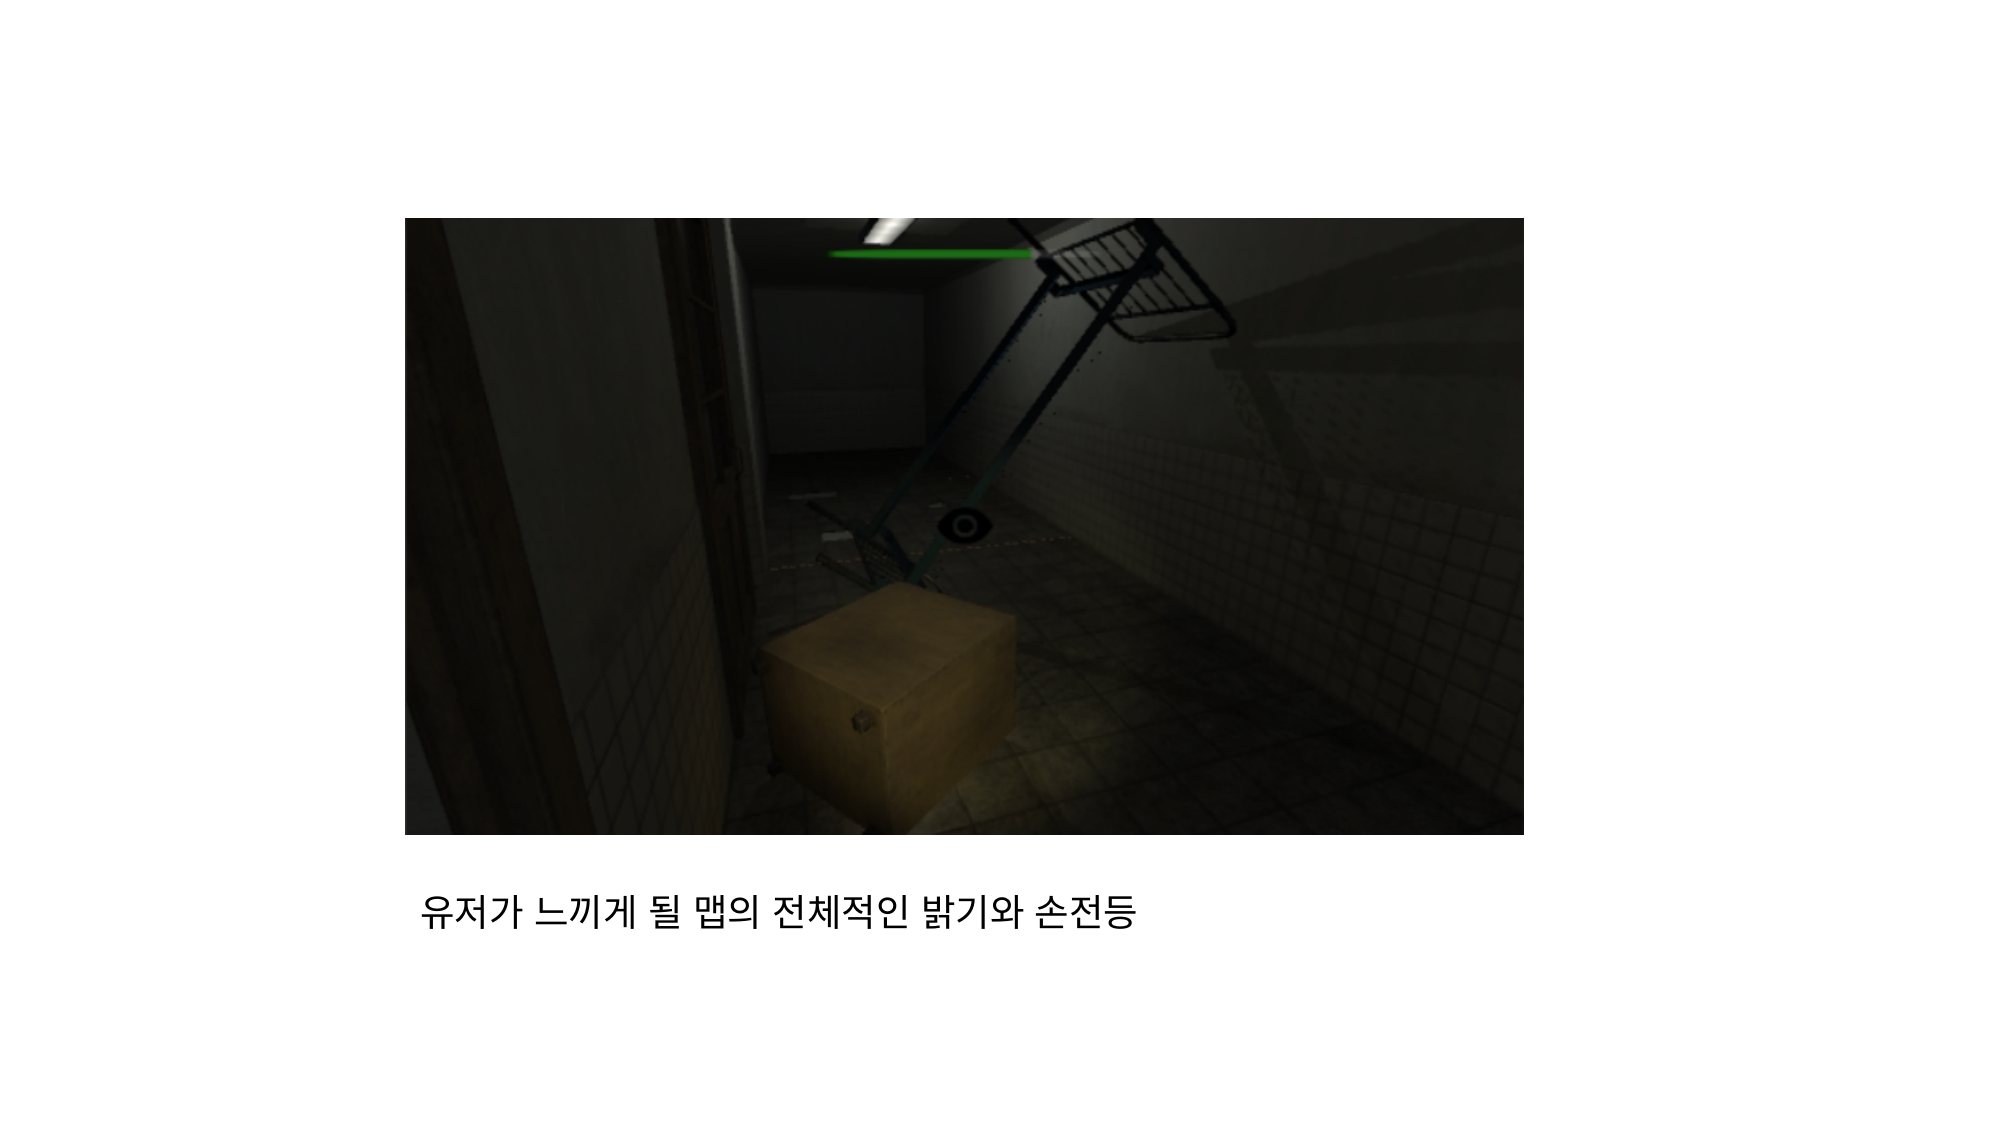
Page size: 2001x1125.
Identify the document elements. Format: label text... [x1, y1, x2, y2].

picture [405, 218, 1524, 835]
text_box 유저가 느끼게 될 맵의 전체적인 밝기와 손전등 [405, 881, 1483, 942]
